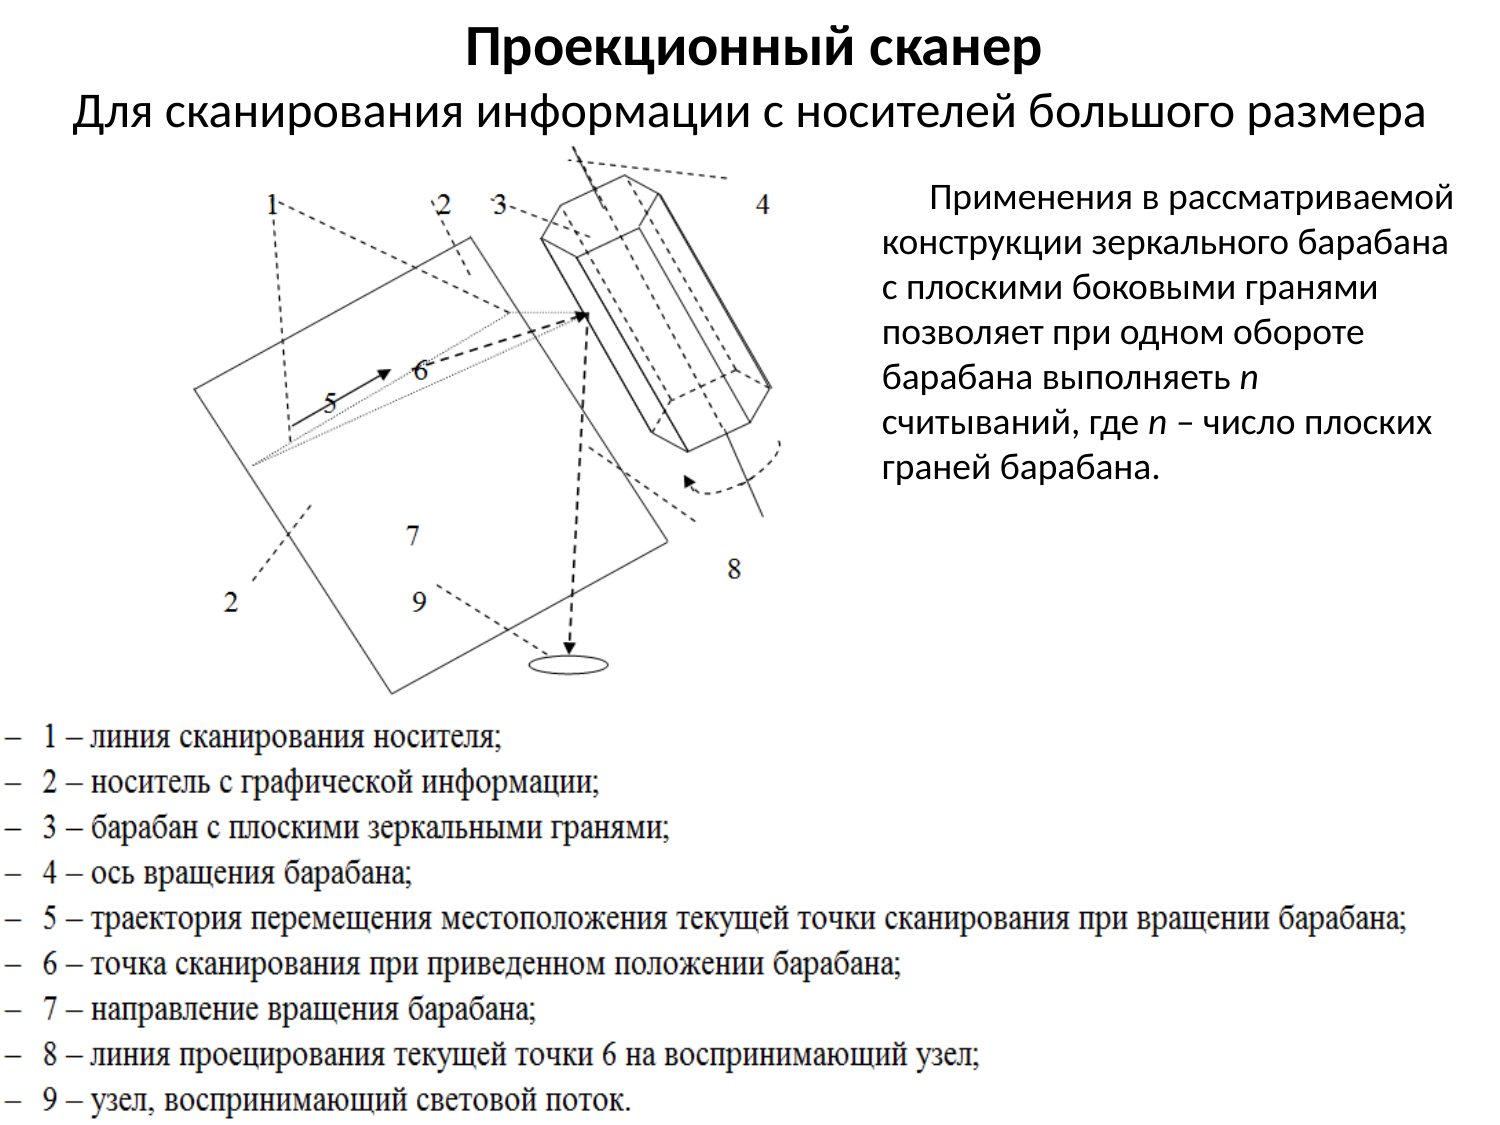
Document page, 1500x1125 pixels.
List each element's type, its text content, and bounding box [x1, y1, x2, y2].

text_box Проекционный сканер Для сканирования информации с носителей большого размера [0, 0, 1500, 145]
picture [0, 128, 1500, 1125]
text_box Применения в рассматриваемой конструкции зеркального барабана с плоскими боковыми гранями позволяет при одном обороте барабана выполняеть n считываний, где n – число плоских граней барабана. [1035, 164, 1477, 495]
